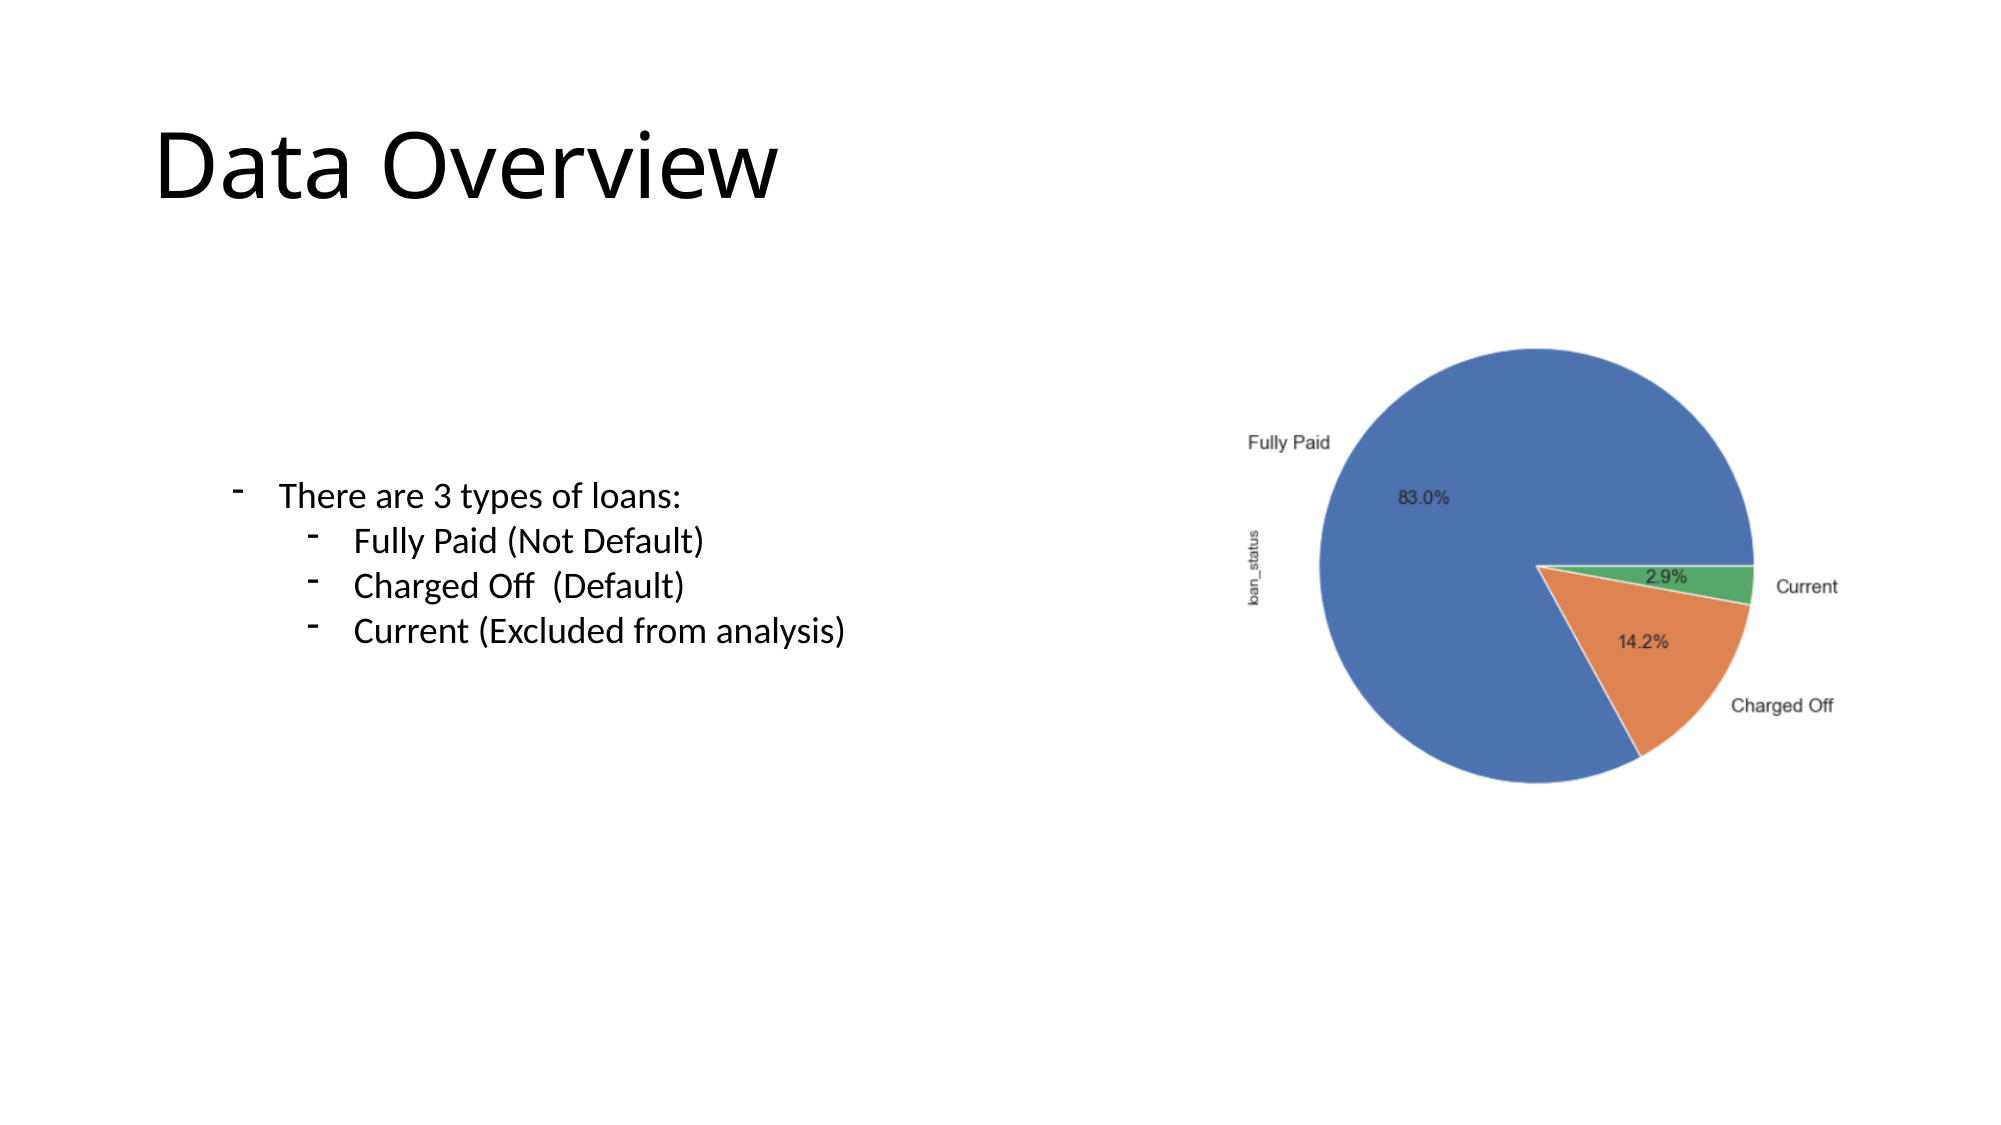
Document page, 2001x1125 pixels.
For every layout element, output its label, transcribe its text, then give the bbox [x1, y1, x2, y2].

picture [1215, 310, 1863, 815]
text_box There are 3 types of loans: Fully Paid (Not Default) Charged Off (Default) Current (Excluded from analysis) [217, 463, 944, 659]
title Data Overview [137, 59, 1863, 278]
